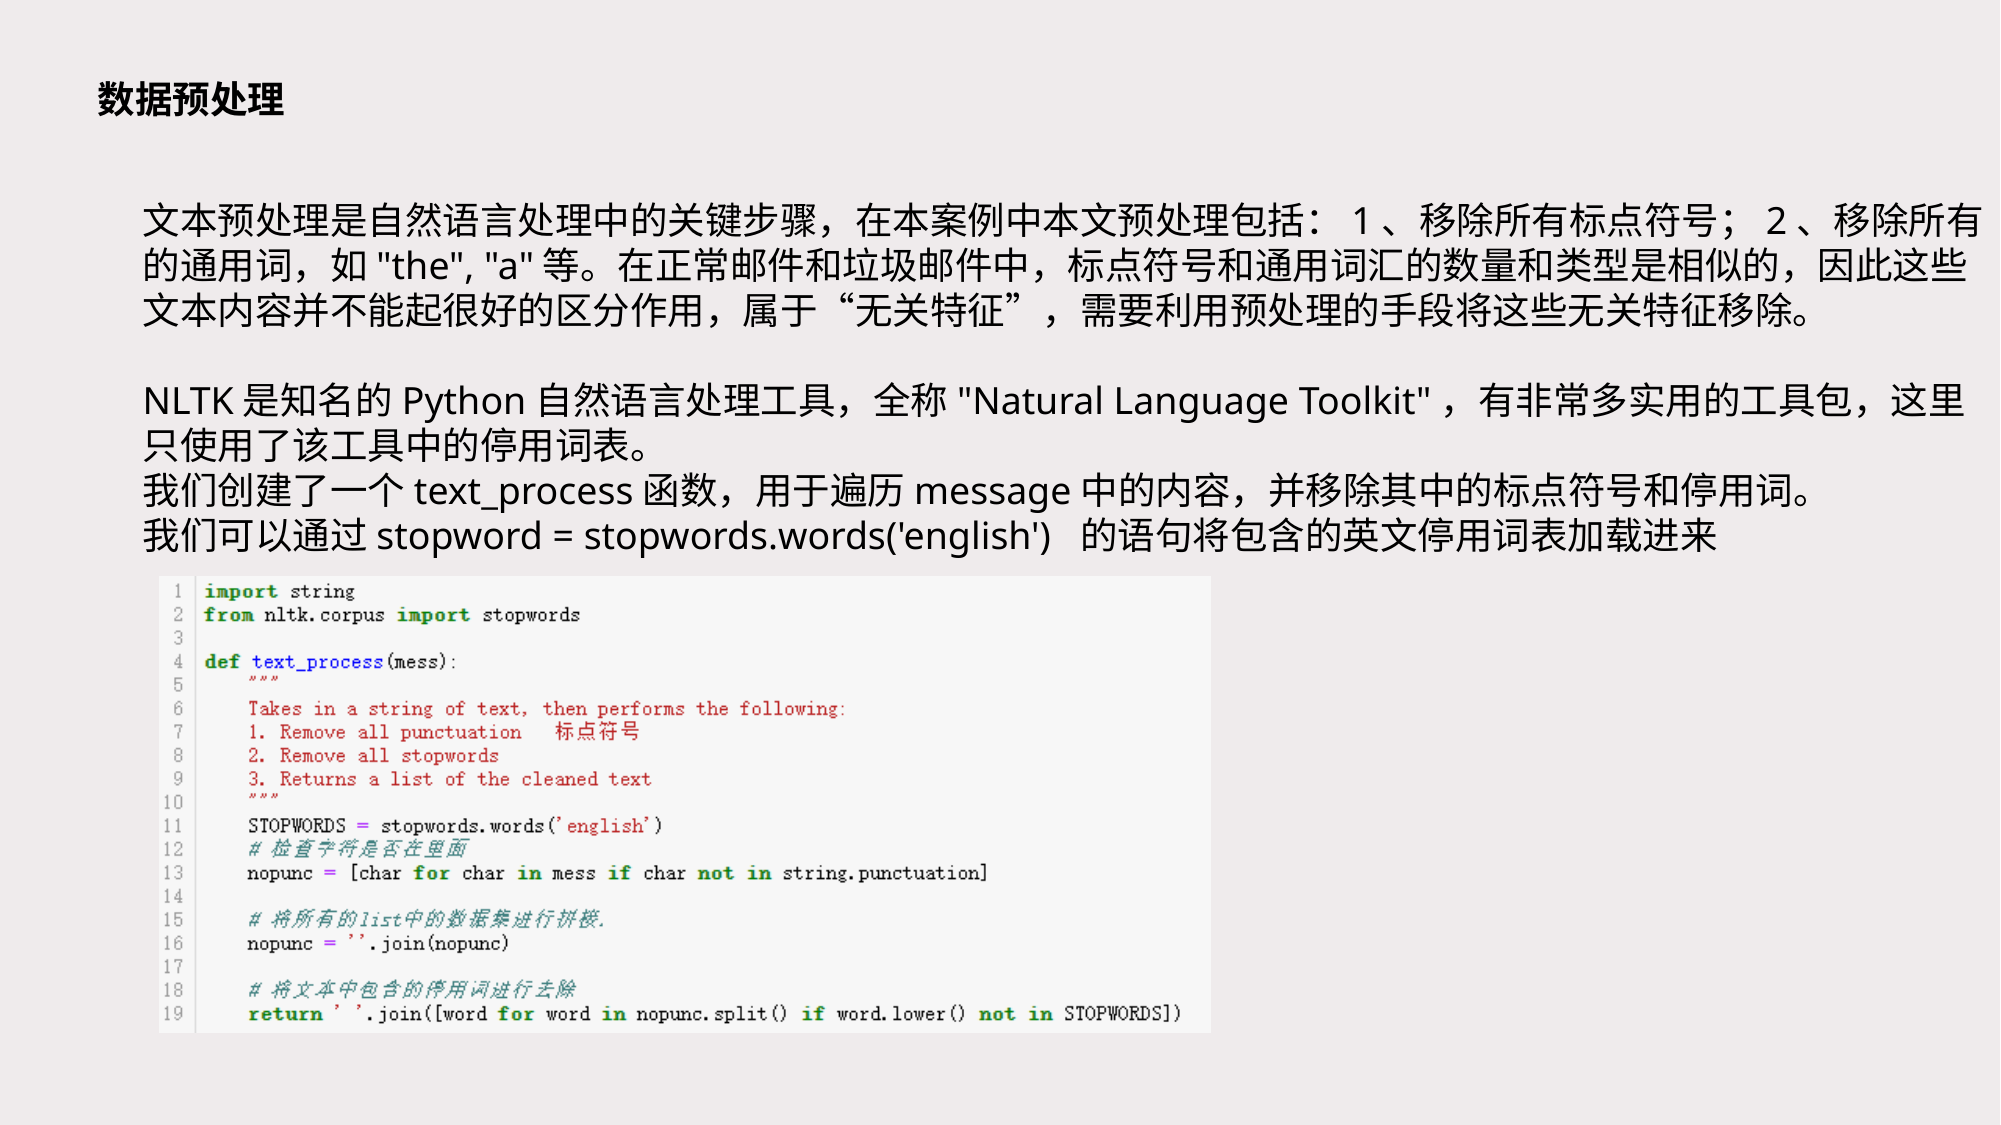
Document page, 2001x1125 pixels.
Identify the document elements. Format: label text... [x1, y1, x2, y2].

text_box 文本预处理是自然语言处理中的关键步骤，在本案例中本文预处理包括：1、移除所有标点符号；2、移除所有的通用词，如"the", "a"等。在正常邮件和垃圾邮件中，标点符号和通用词汇的数量和类型是相似的，因此这些文本内容并不能起很好的区分作用，属于“无关特征”，需要利用预处理的手段将这些无关特征移除。 NLTK是知名的Python自然语言处理工具，全称"Natural Language Toolkit"，有非常多实用的工具包，这里只使用了该工具中的停用词表。 我们创建了一个text_process函数，用于遍历message中的内容，并移除其中的标点符号和停用词。 我们可以通过stopword = stopwords.words('english') 的语句将包含的英文停用词表加载进来 [127, 189, 2000, 655]
text_box 数据预处理 [82, 68, 750, 129]
picture [159, 576, 1211, 1033]
